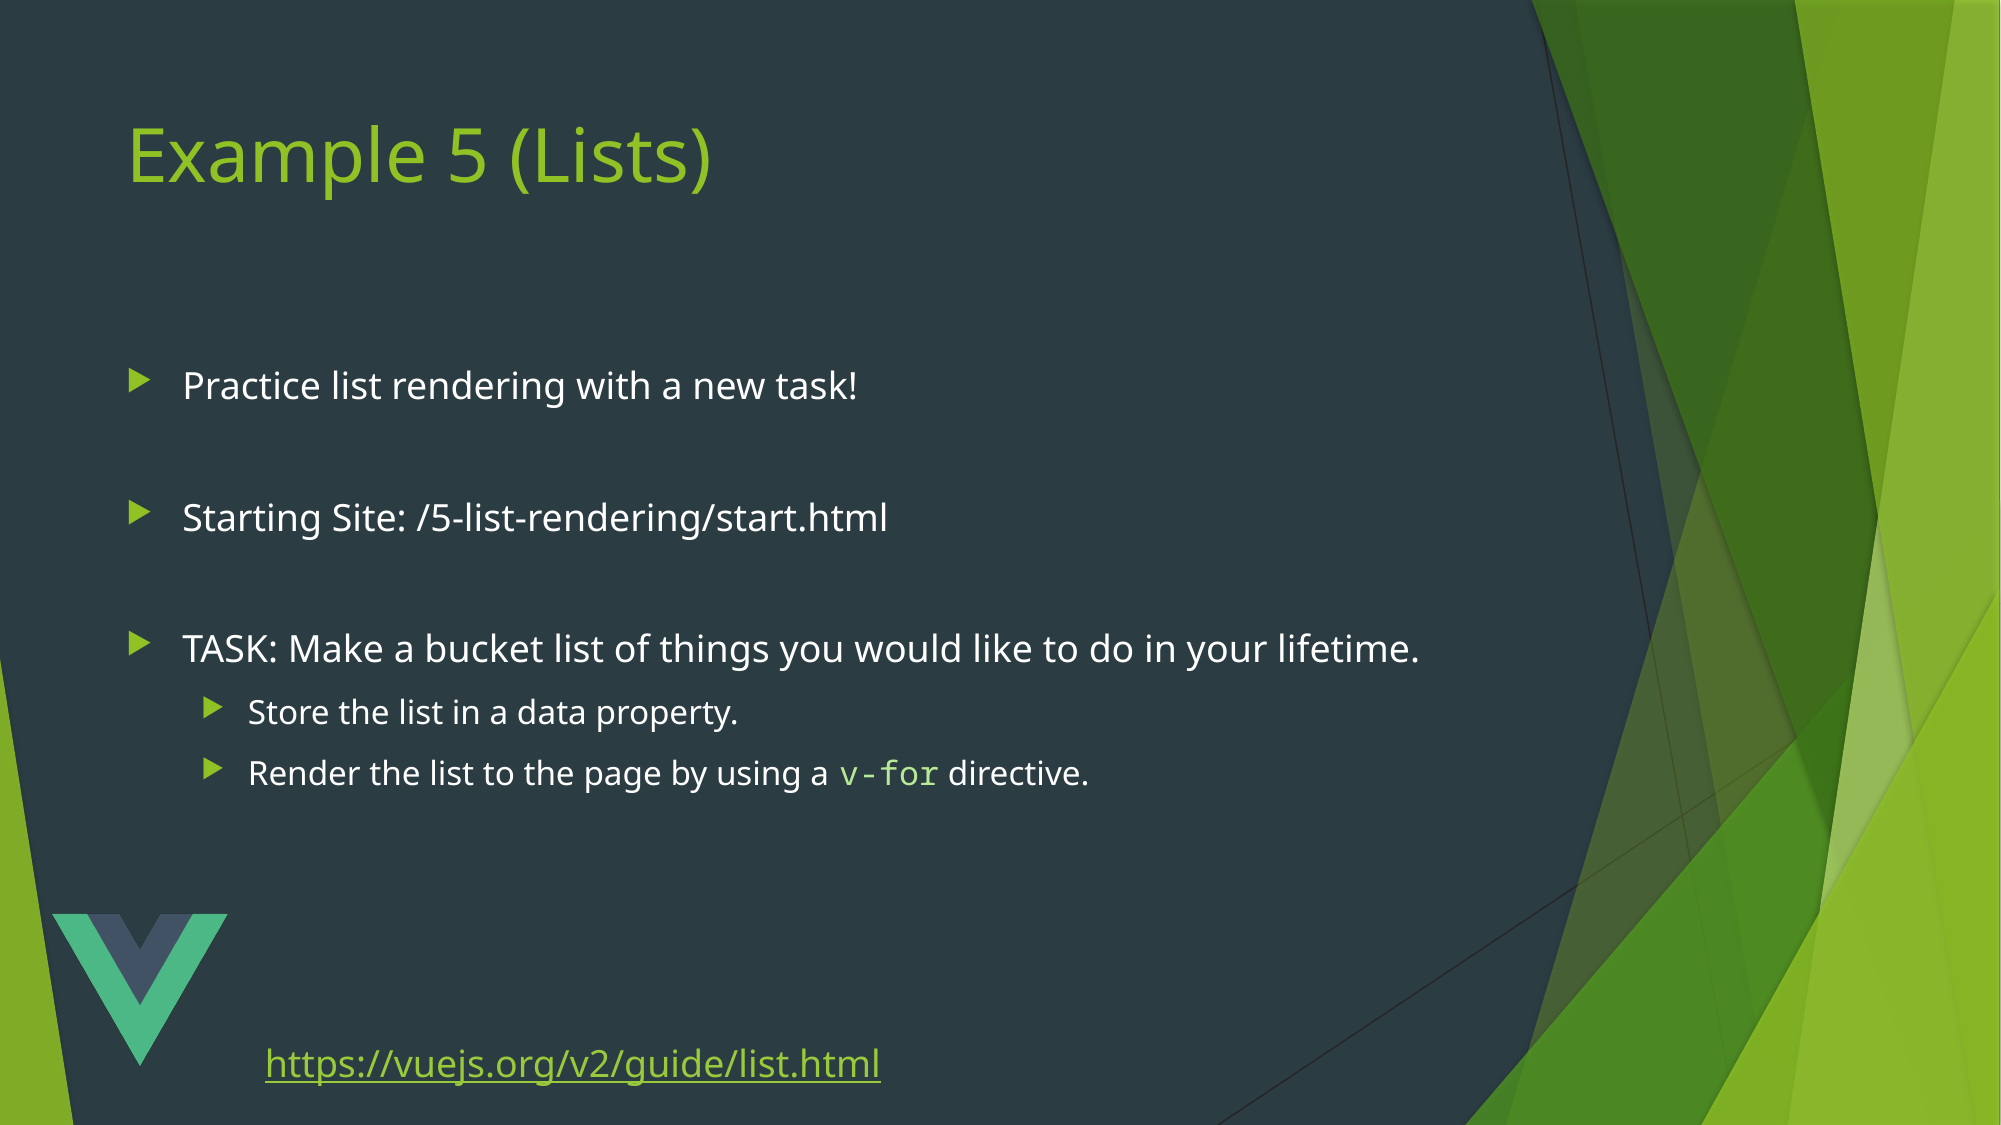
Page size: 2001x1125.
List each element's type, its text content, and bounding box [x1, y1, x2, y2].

picture [0, 855, 270, 1125]
list Practice list rendering with a new task! Starting Site: /5-list-rendering/start.html TASK: Make a bucket list of things you would like to do in your lifetime. Store the list in a data property. Render the list to the page by using a v-for directive. [111, 354, 1522, 992]
text_box https://vuejs.org/v2/guide/list.html [274, 1032, 897, 1125]
title Example 5 (Lists) [111, 99, 1522, 317]
